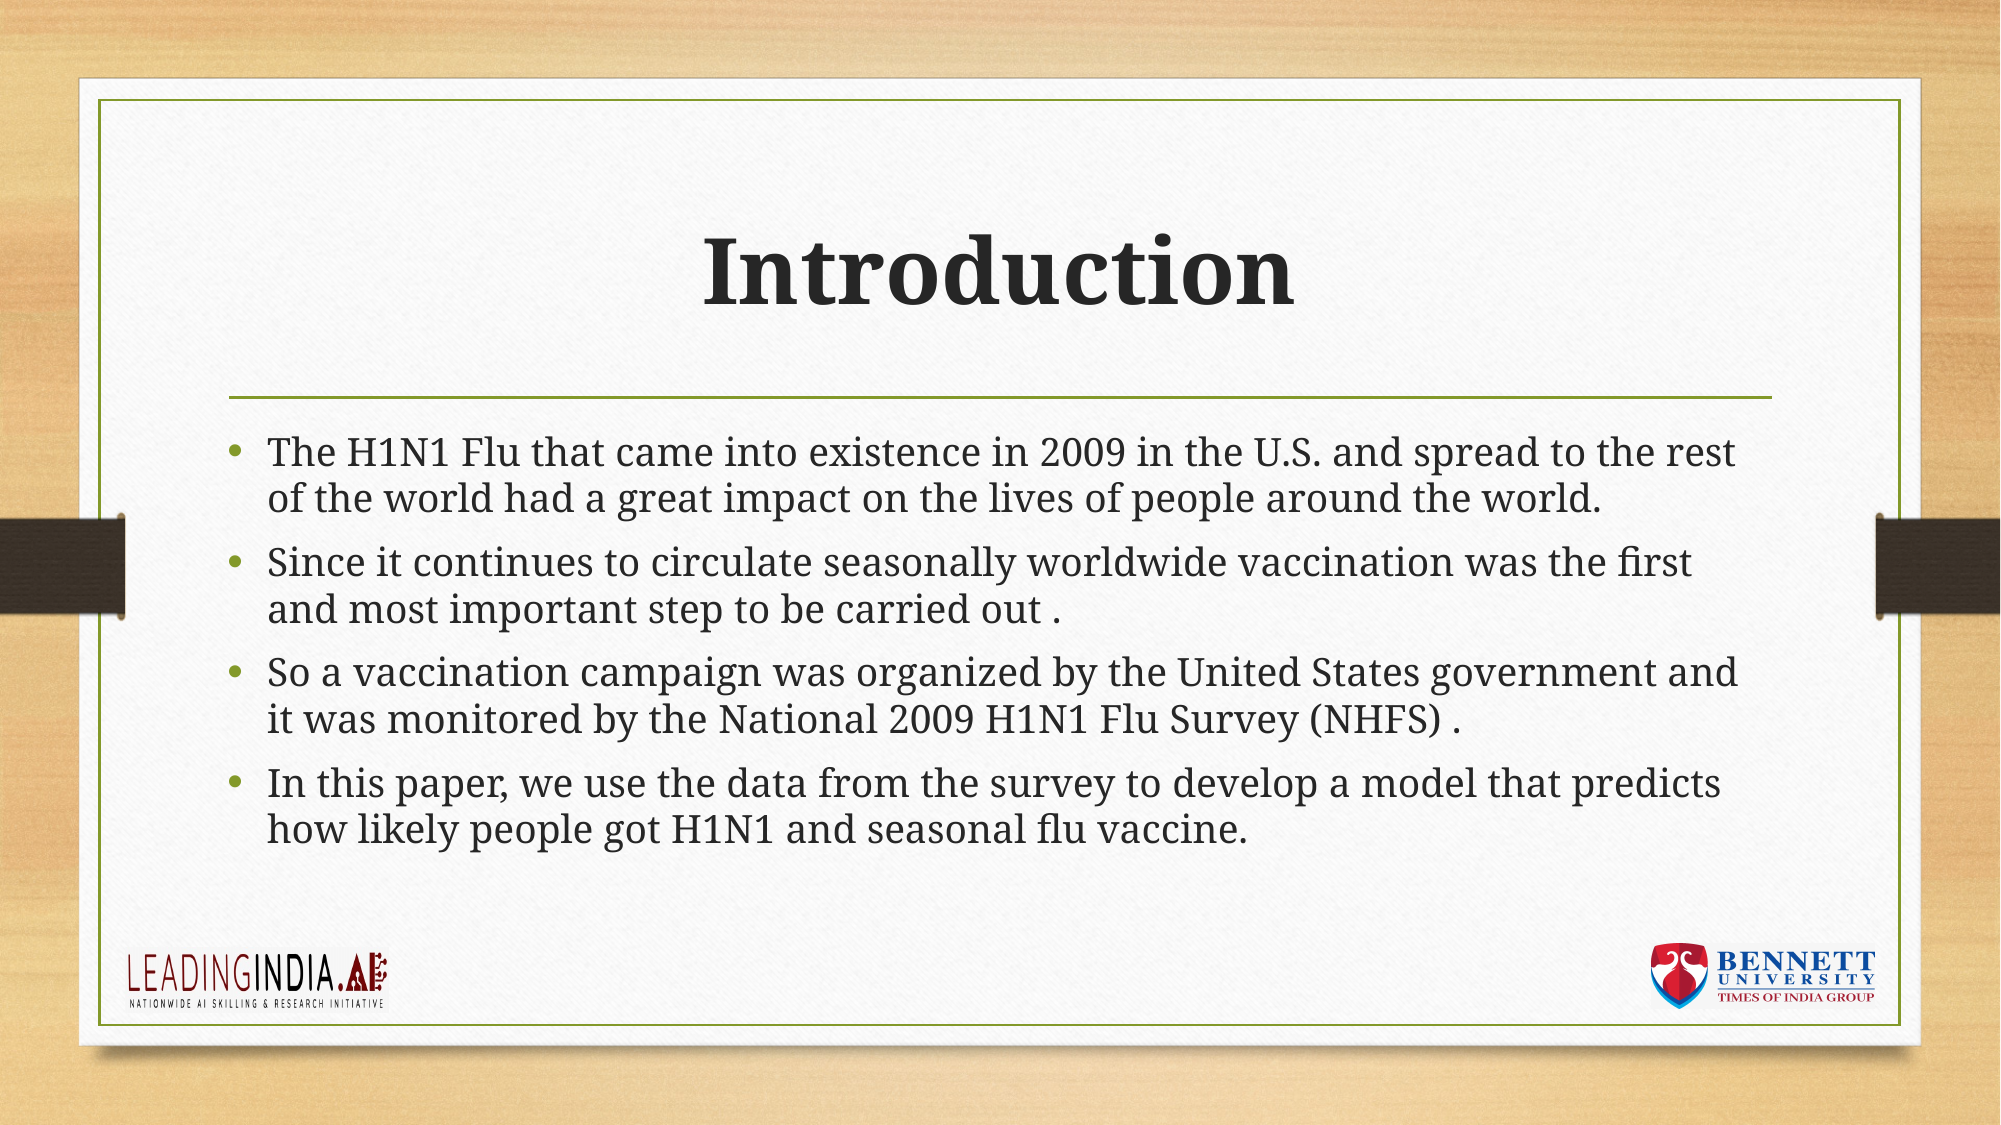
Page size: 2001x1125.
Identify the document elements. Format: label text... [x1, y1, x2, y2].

title Introduction [212, 161, 1788, 375]
list The H1N1 Flu that came into existence in 2009 in the U.S. and spread to the rest of the world had a great impact on the lives of people around the world. Since it continues to circulate seasonally worldwide vaccination was the first and most important step to be carried out . So a vaccination campaign was organized by the United States government and it was monitored by the National 2009 H1N1 Flu Survey (NHFS) . In this paper, we use the data from the survey to develop a model that predicts how likely people got H1N1 and seasonal flu vaccine. [212, 419, 1788, 964]
picture [0, 0, 2001, 1125]
